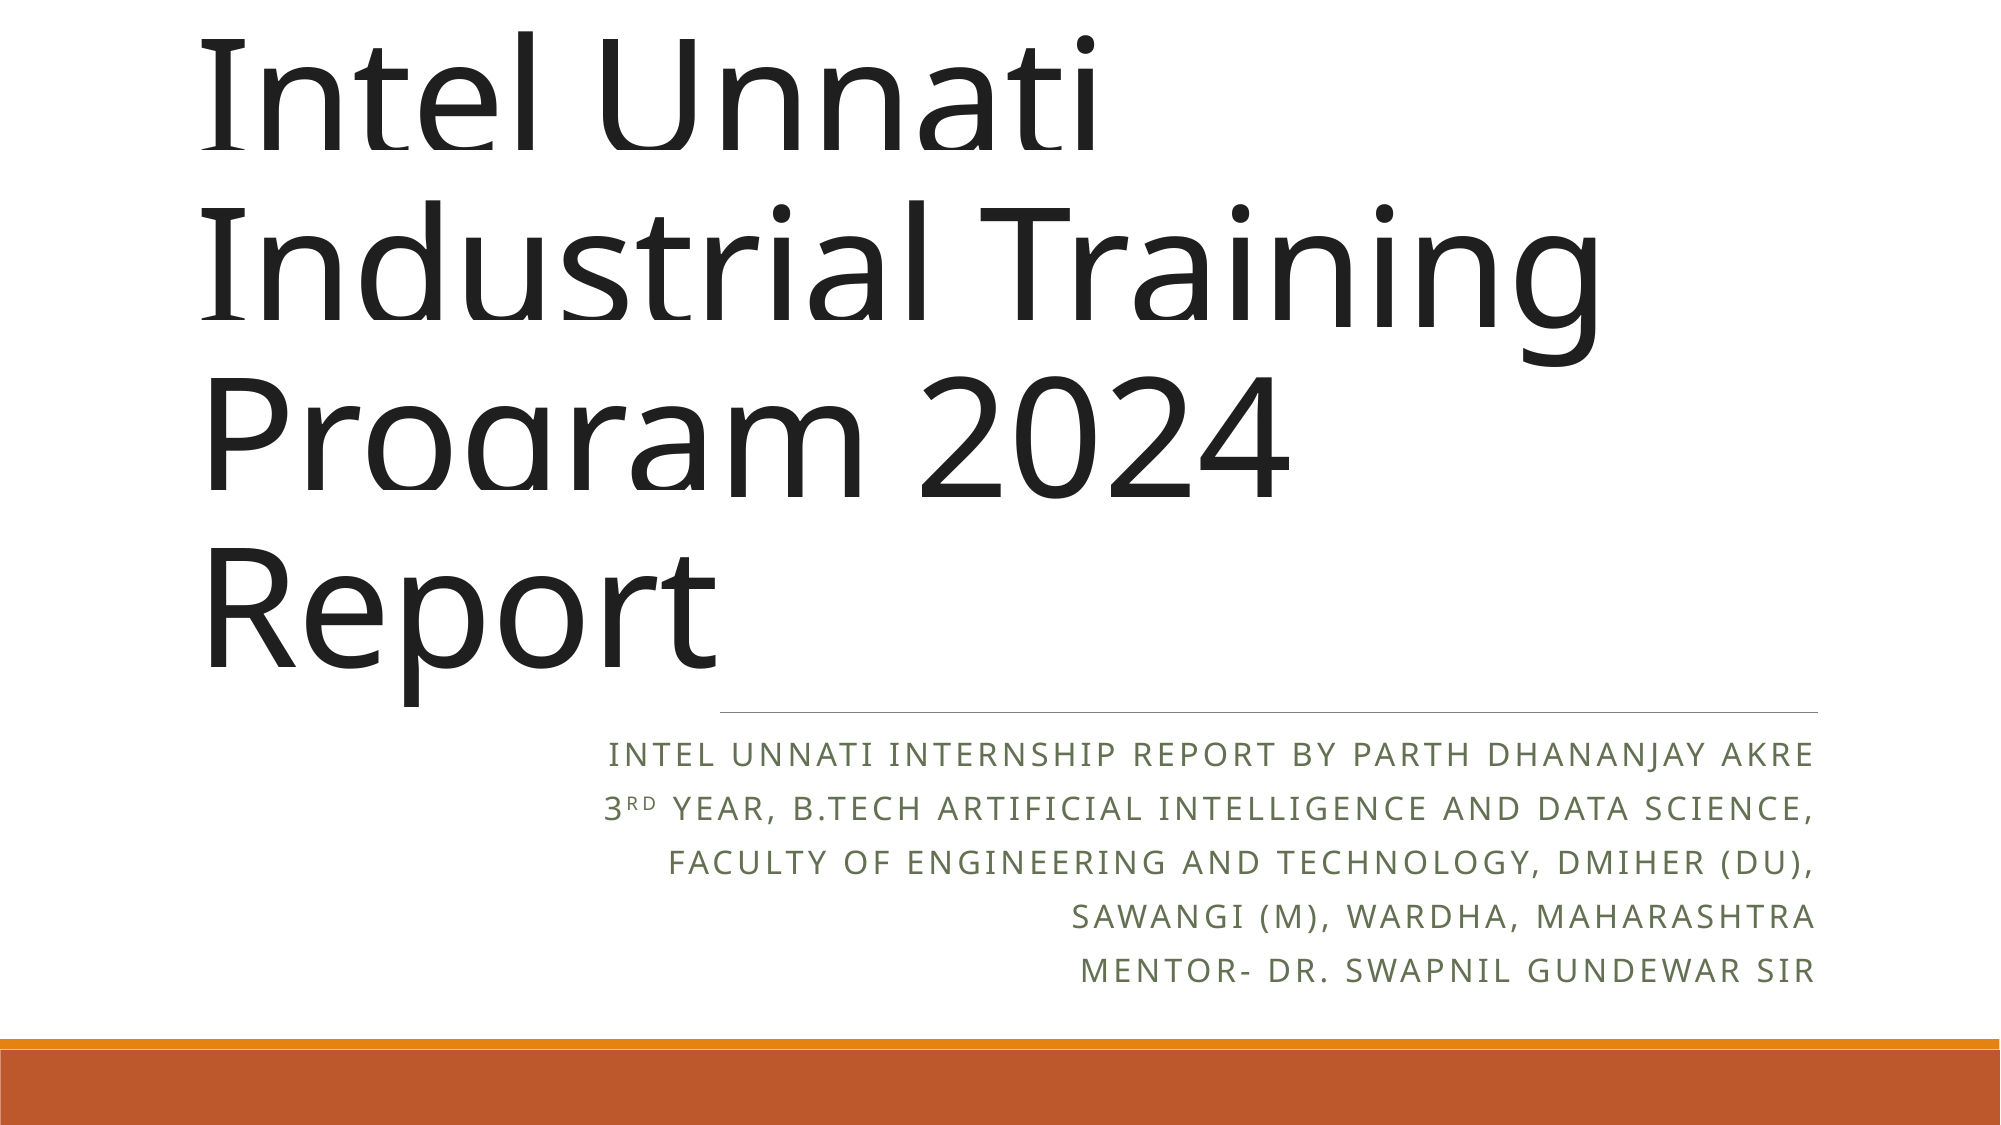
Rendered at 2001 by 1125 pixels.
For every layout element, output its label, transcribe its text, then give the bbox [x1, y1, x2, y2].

title Intel Unnati Industrial Training Program 2024 Report [180, 124, 1830, 710]
subtitle Intel Unnati Internship Report by Parth Dhananjay Akre 3rd Year, B.Tech Artificial Intelligence and Data Science, Faculty of Engineering and Technology, DMIHER (DU), Sawangi (m), Wardha, Maharashtra Mentor- DR. SWAPNIL Gundewar sir [180, 730, 1831, 1001]
